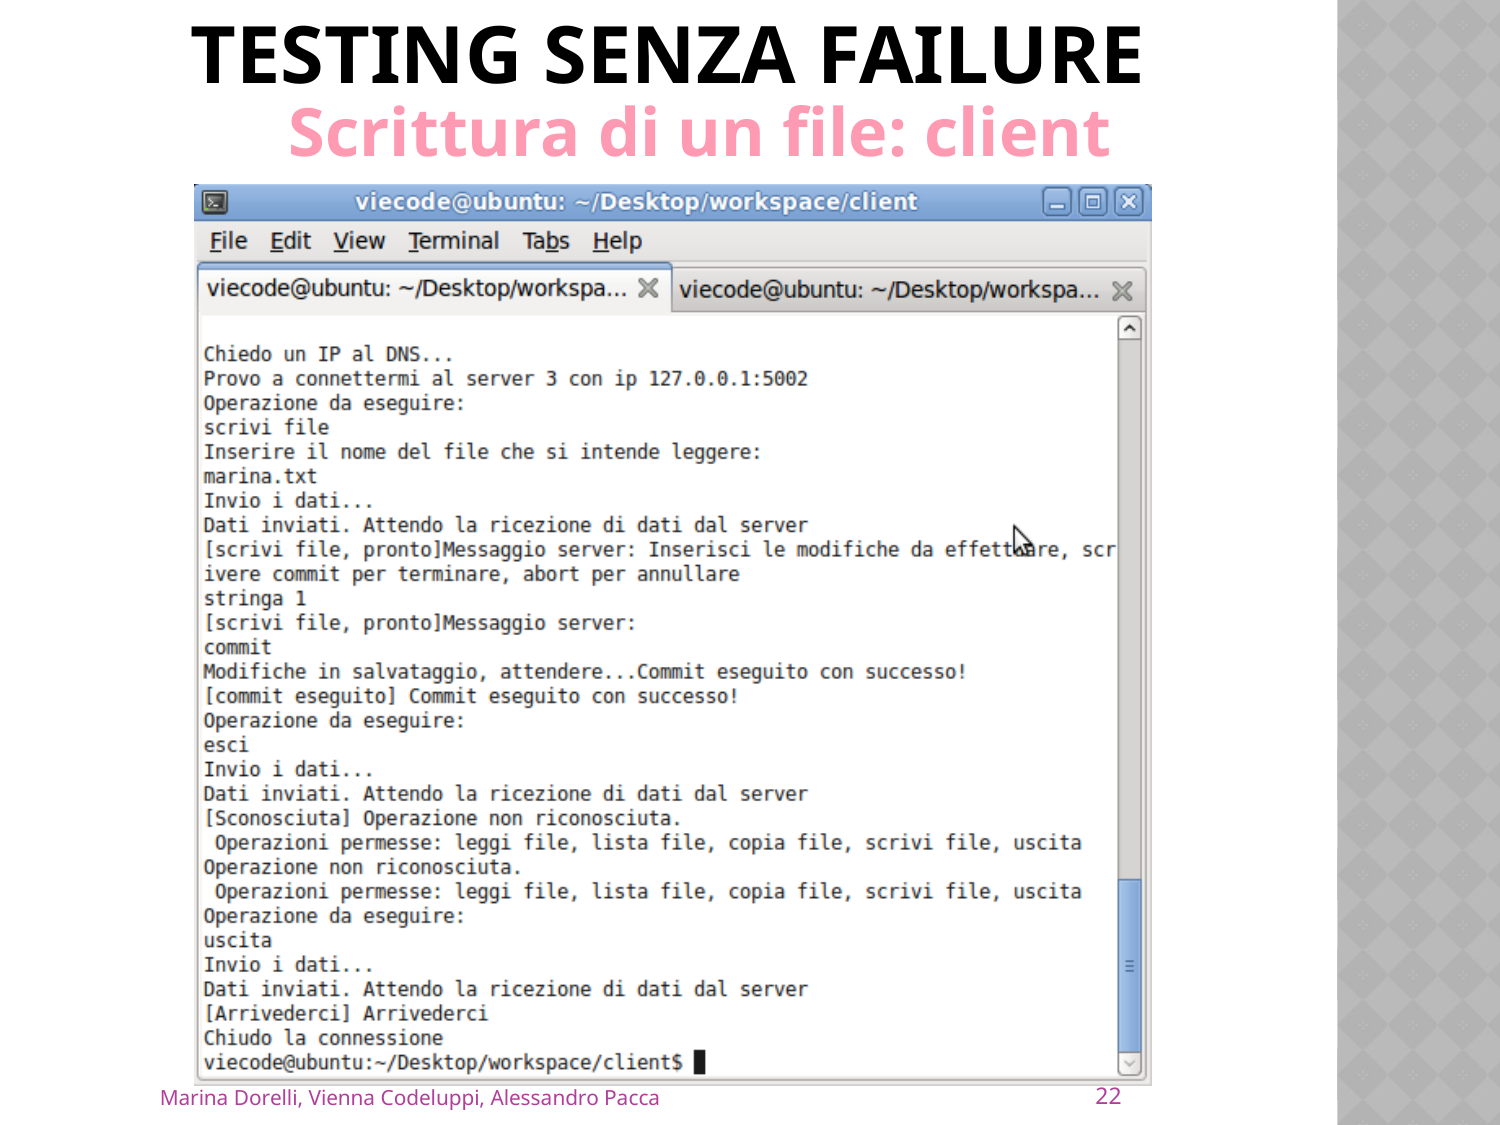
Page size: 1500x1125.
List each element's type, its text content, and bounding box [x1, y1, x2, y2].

slide_number 22 [1025, 1094, 1122, 1113]
list Scrittura di un file: client [76, 90, 1317, 191]
footer Marina Dorelli, Vienna Codeluppi, Alessandro Pacca [75, 1075, 675, 1114]
picture [194, 184, 1152, 1087]
title TESTING senza failure [88, 0, 1248, 90]
